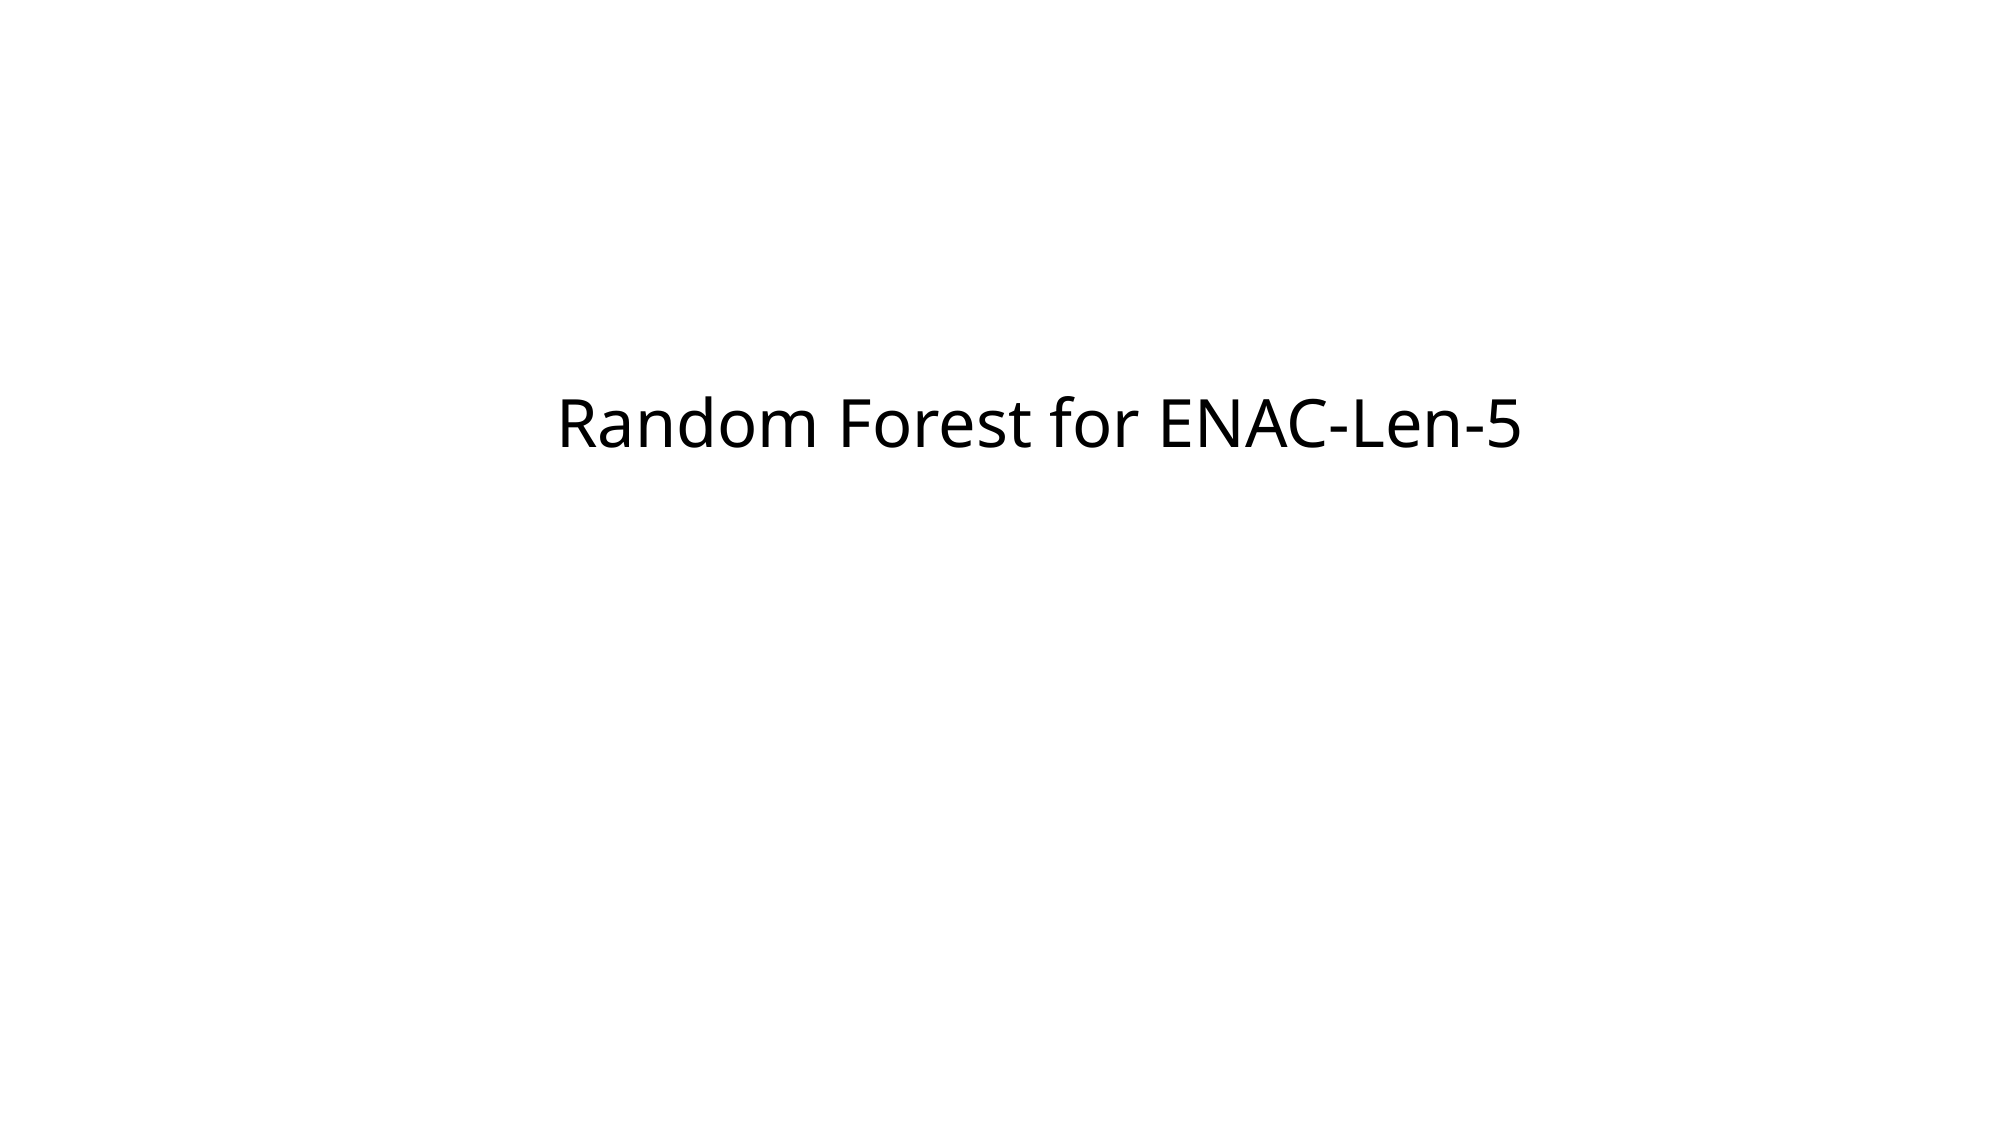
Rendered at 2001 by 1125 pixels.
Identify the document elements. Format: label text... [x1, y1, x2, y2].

text_box Random Forest for ENAC-Len-5 [541, 373, 1618, 469]
